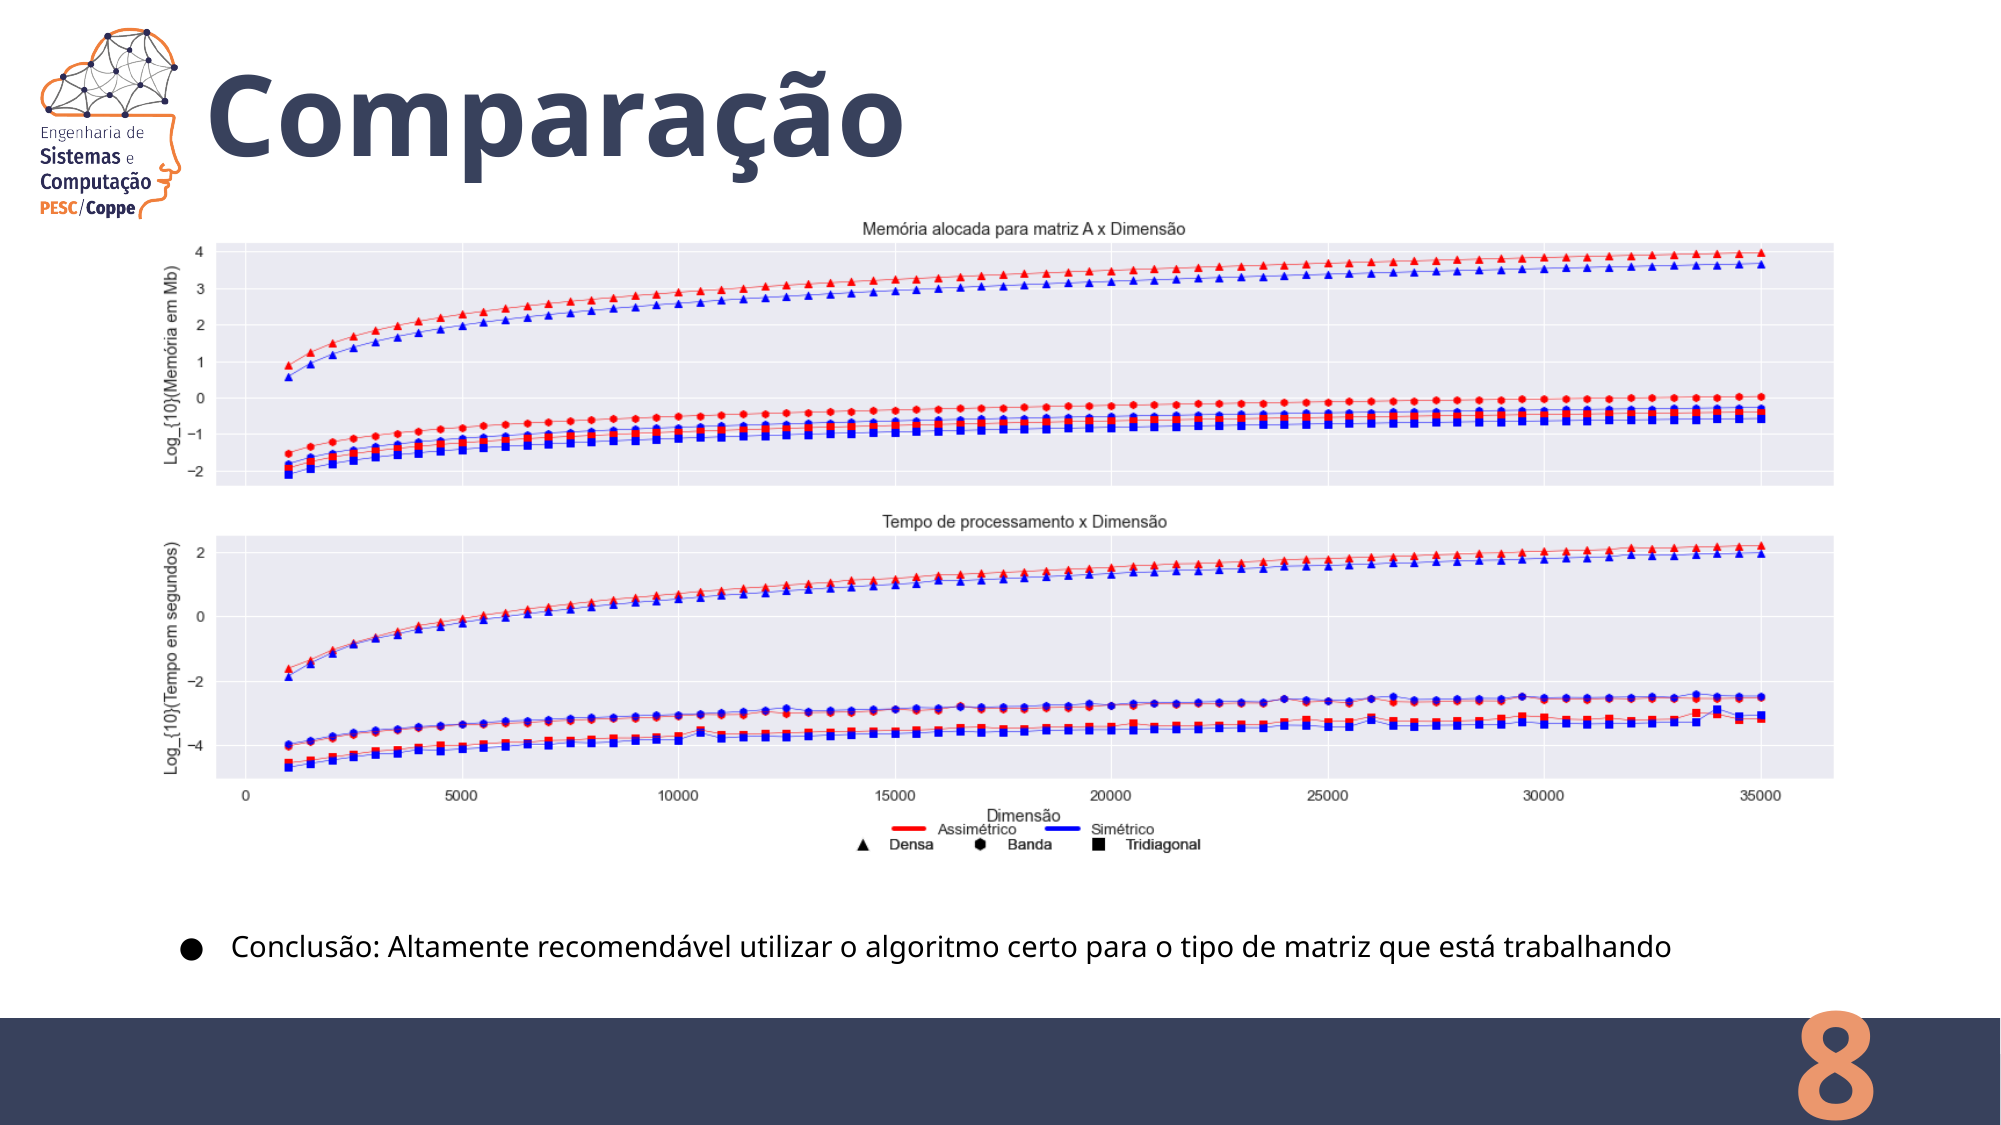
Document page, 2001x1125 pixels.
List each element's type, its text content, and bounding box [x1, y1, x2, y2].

picture [25, 14, 1843, 867]
title Comparação [189, 10, 1980, 230]
slide_number ‹#› [1443, 1041, 1894, 1102]
text_box Conclusão: Altamente recomendável utilizar o algoritmo certo para o tipo de matriz que está trabalhando [140, 913, 1853, 979]
